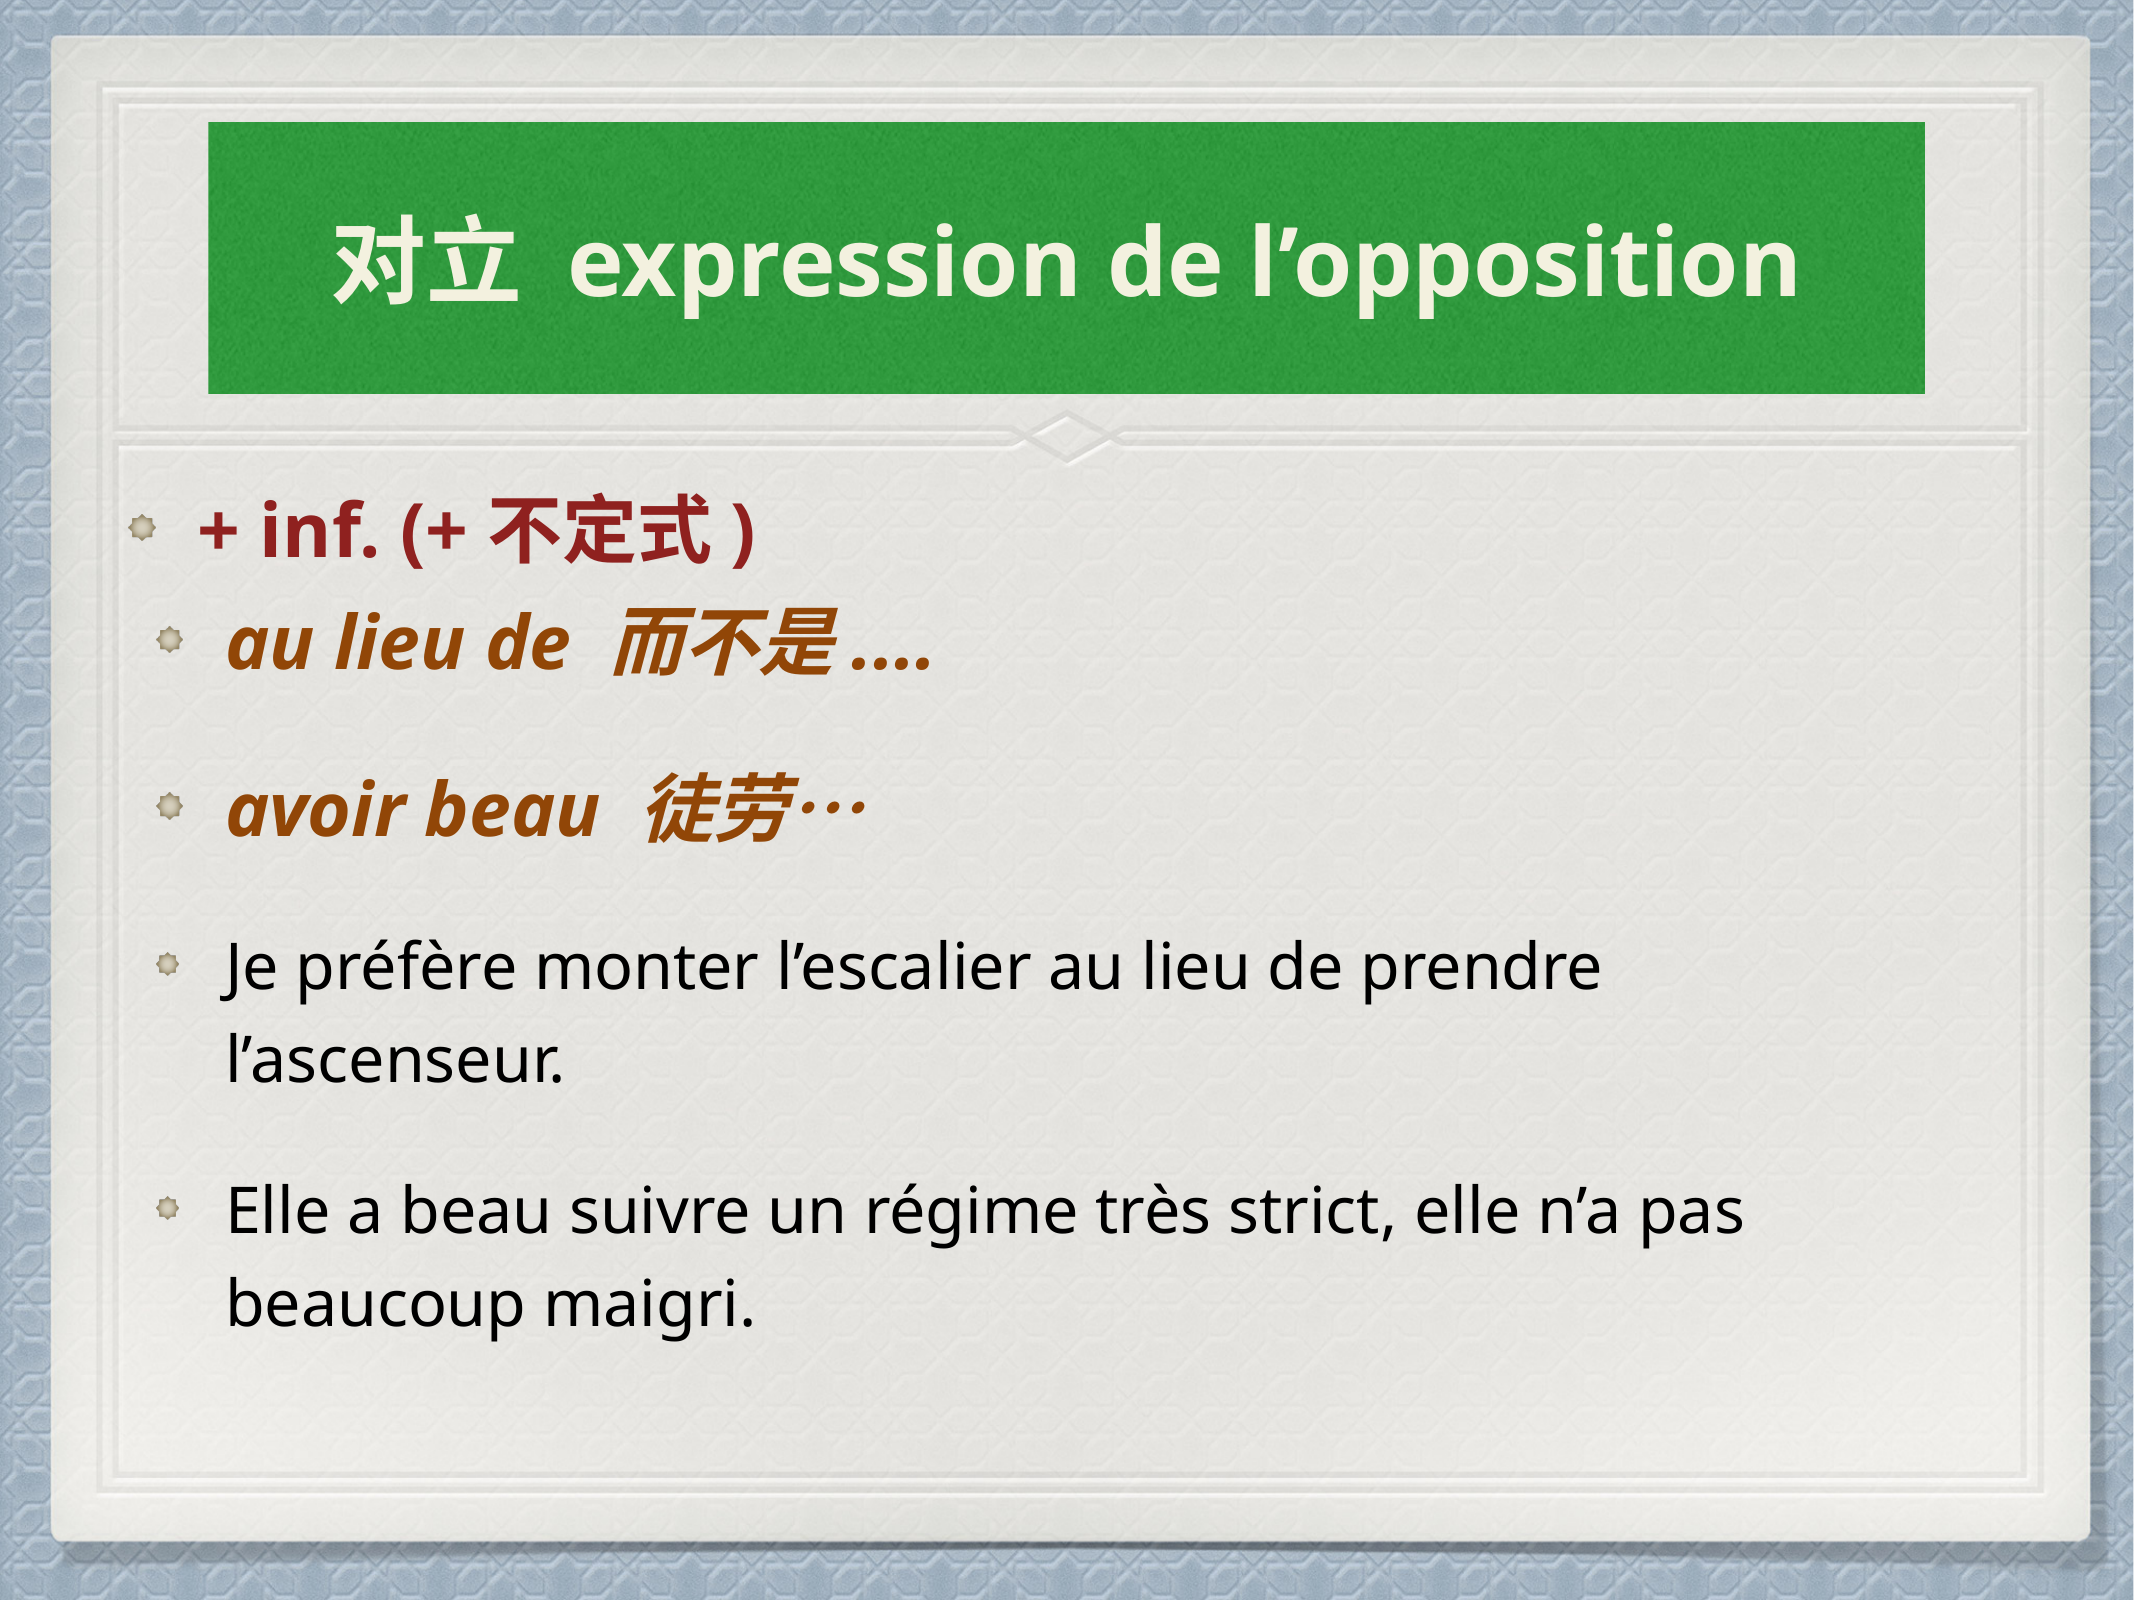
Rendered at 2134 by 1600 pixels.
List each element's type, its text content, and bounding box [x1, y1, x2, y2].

text_box 对立 expression de l’opposition [208, 122, 1925, 394]
text_box + inf. (+不定式) [120, 456, 764, 581]
picture [0, 0, 2134, 1600]
list au lieu de 而不是.... avoir beau 徒劳… Je préfère monter l’escalier au lieu de prendre l’ascenseur. Elle a beau suivre un régime très strict, elle n’a pas beaucoup maigri. [147, 489, 1866, 1428]
